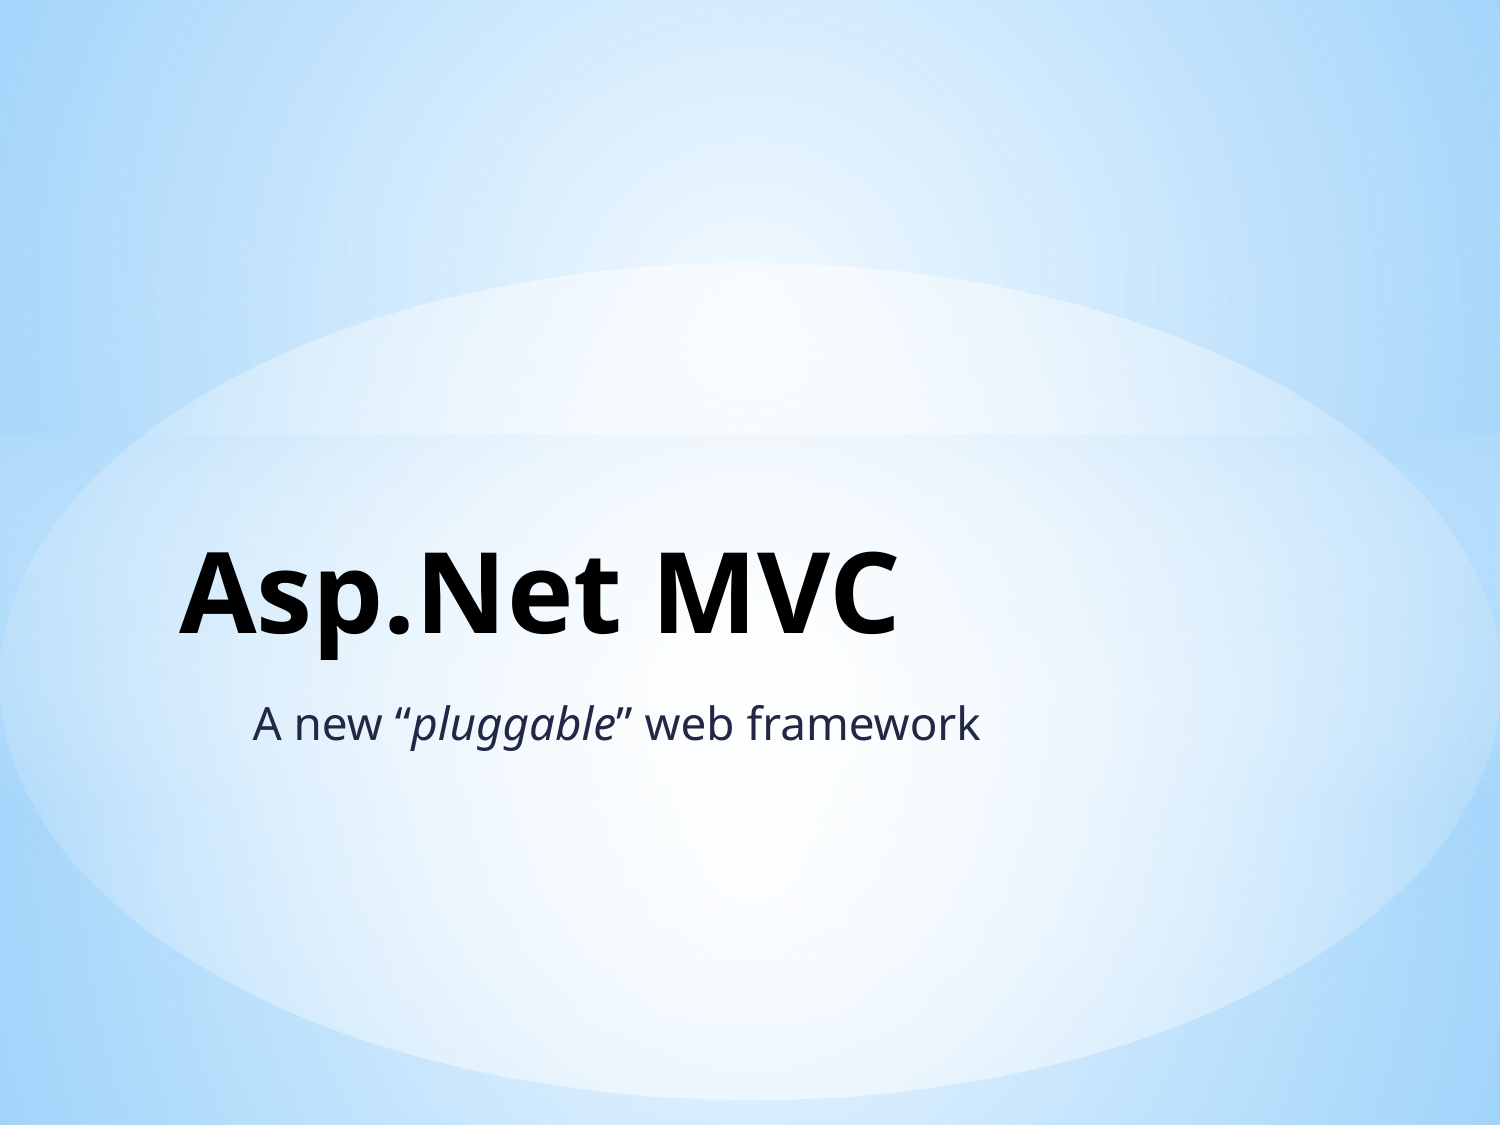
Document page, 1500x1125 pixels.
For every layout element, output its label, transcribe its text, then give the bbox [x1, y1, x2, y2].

subtitle A new “pluggable” web framework [237, 687, 1163, 833]
title Asp.Net MVC [134, 513, 1312, 663]
